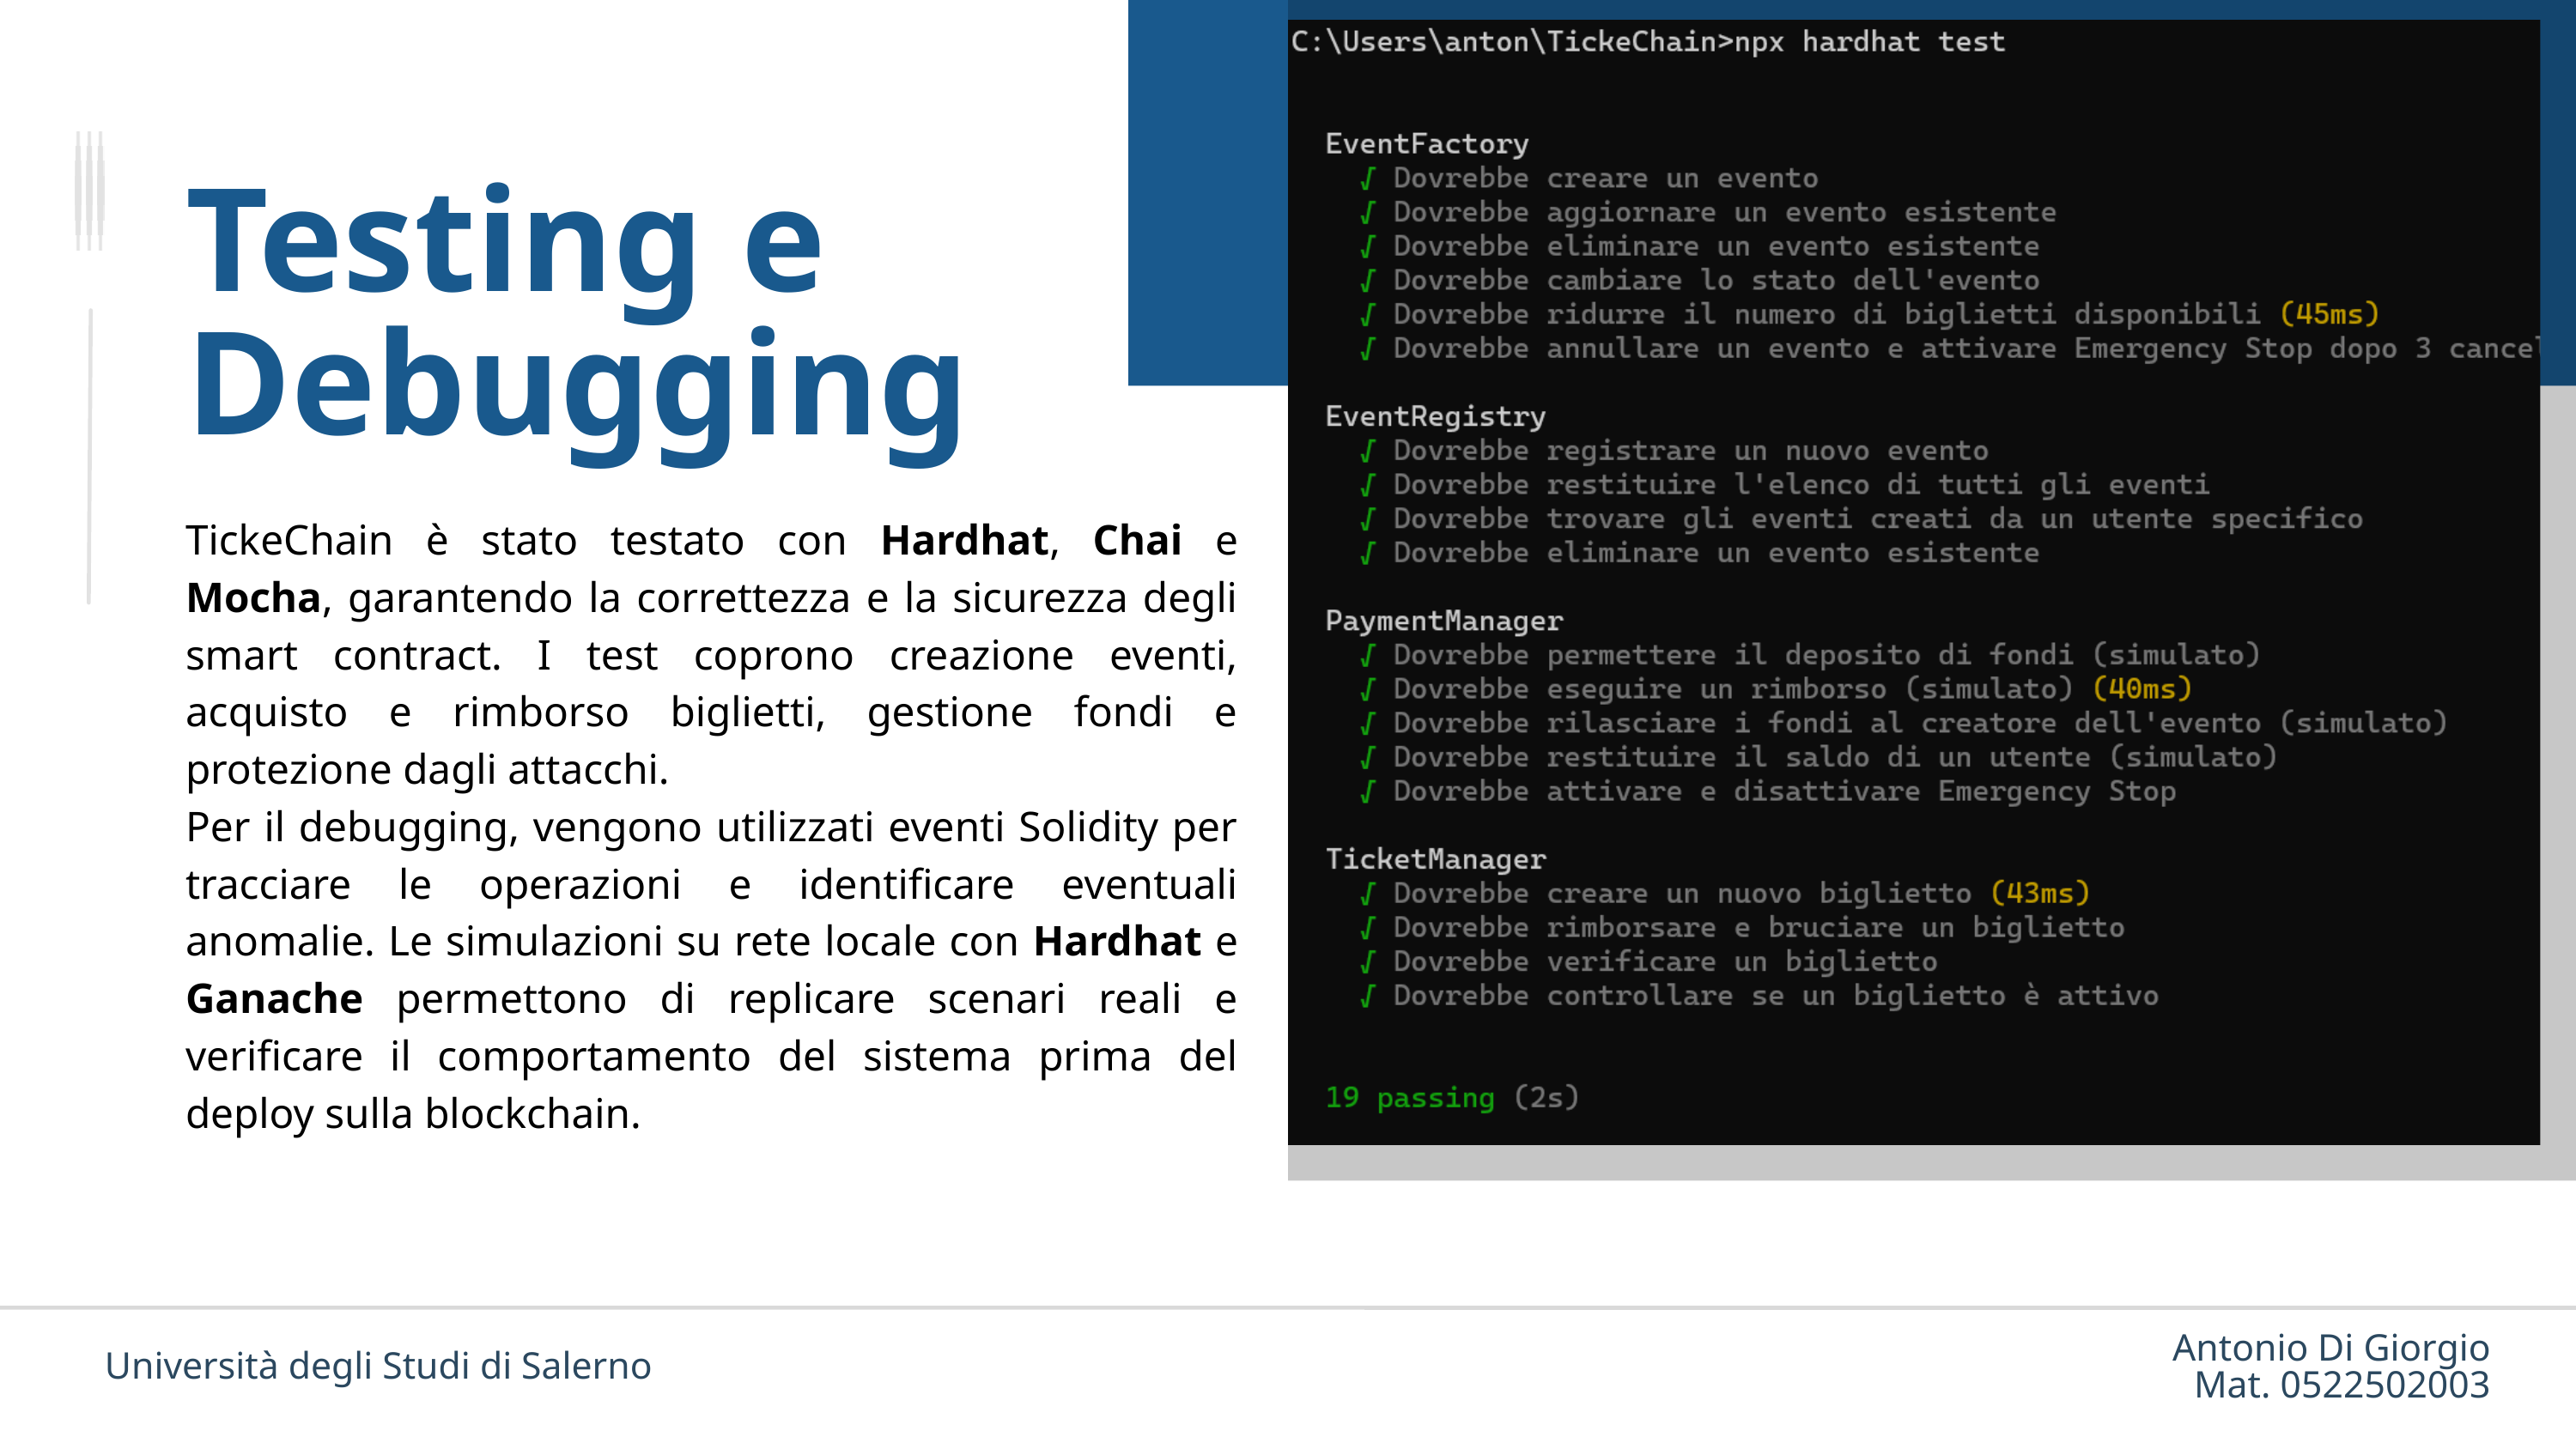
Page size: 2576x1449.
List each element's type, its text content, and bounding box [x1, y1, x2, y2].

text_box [1287, 20, 2541, 1145]
text_box Università degli Studi di Salerno [104, 1349, 823, 1387]
text_box TickeChain è stato testato con Hardhat, Chai e Mocha, garantendo la correttezza e la sicurezza degli smart contract. I test coprono creazione eventi, acquisto e rimborso biglietti, gestione fondi e protezione dagli attacchi. Per il debugging, vengono utilizzati eventi Solidity per tracciare le operazioni e identificare eventuali anomalie. Le simulazioni su rete locale con Hardhat e Ganache permettono di replicare scenari reali e verificare il comportamento del sistema prima del deploy sulla blockchain. [185, 506, 1238, 1194]
text_box [75, 131, 105, 251]
text_box Antonio Di Giorgio Mat. 0522502003 [1772, 1331, 2491, 1405]
text_box [1288, 0, 2576, 1181]
text_box [1128, 0, 1288, 386]
text_box Testing e Debugging [185, 177, 1186, 464]
